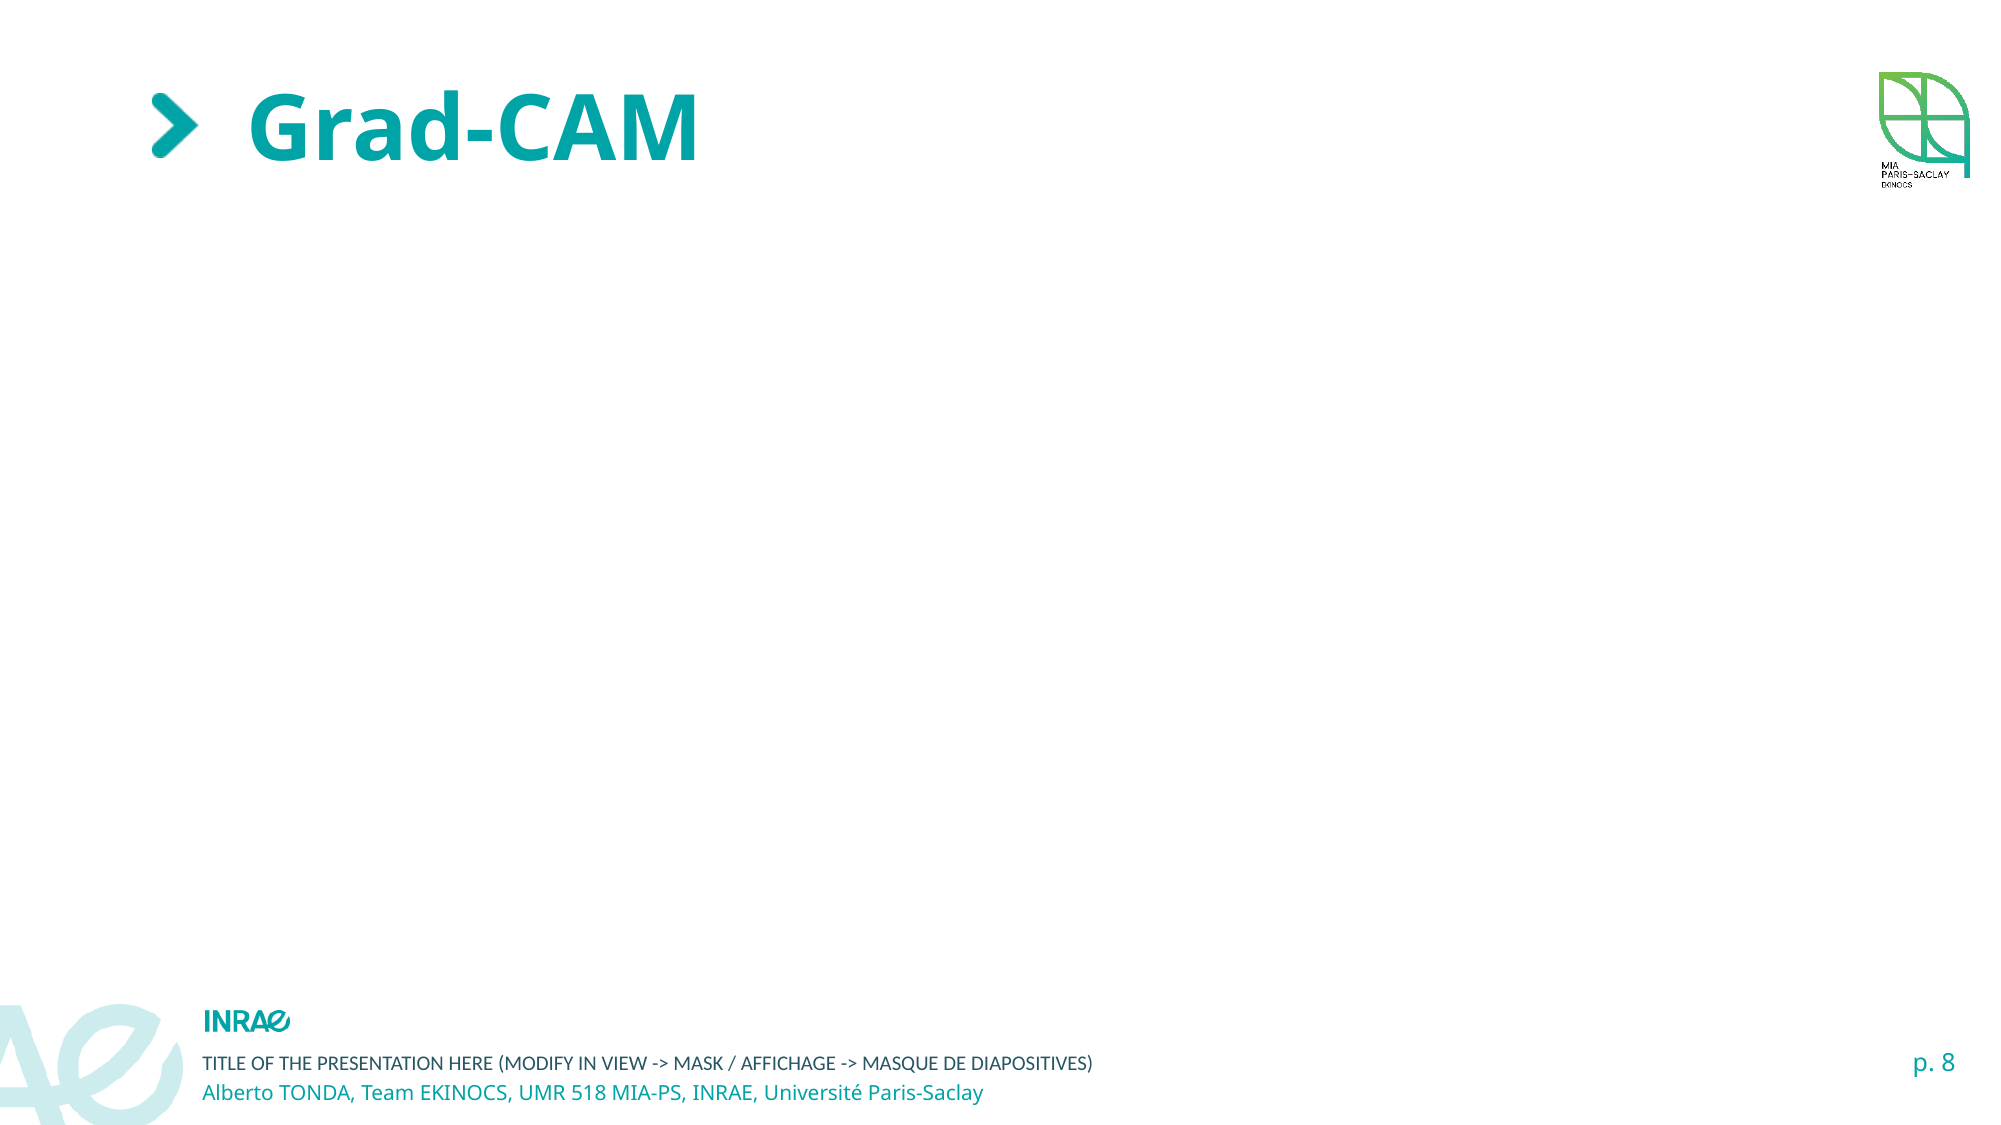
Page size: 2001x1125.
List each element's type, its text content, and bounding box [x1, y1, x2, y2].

title Grad-CAM [137, 59, 1863, 203]
picture [152, 93, 200, 158]
picture [1862, 54, 1986, 205]
picture [0, 996, 329, 1125]
